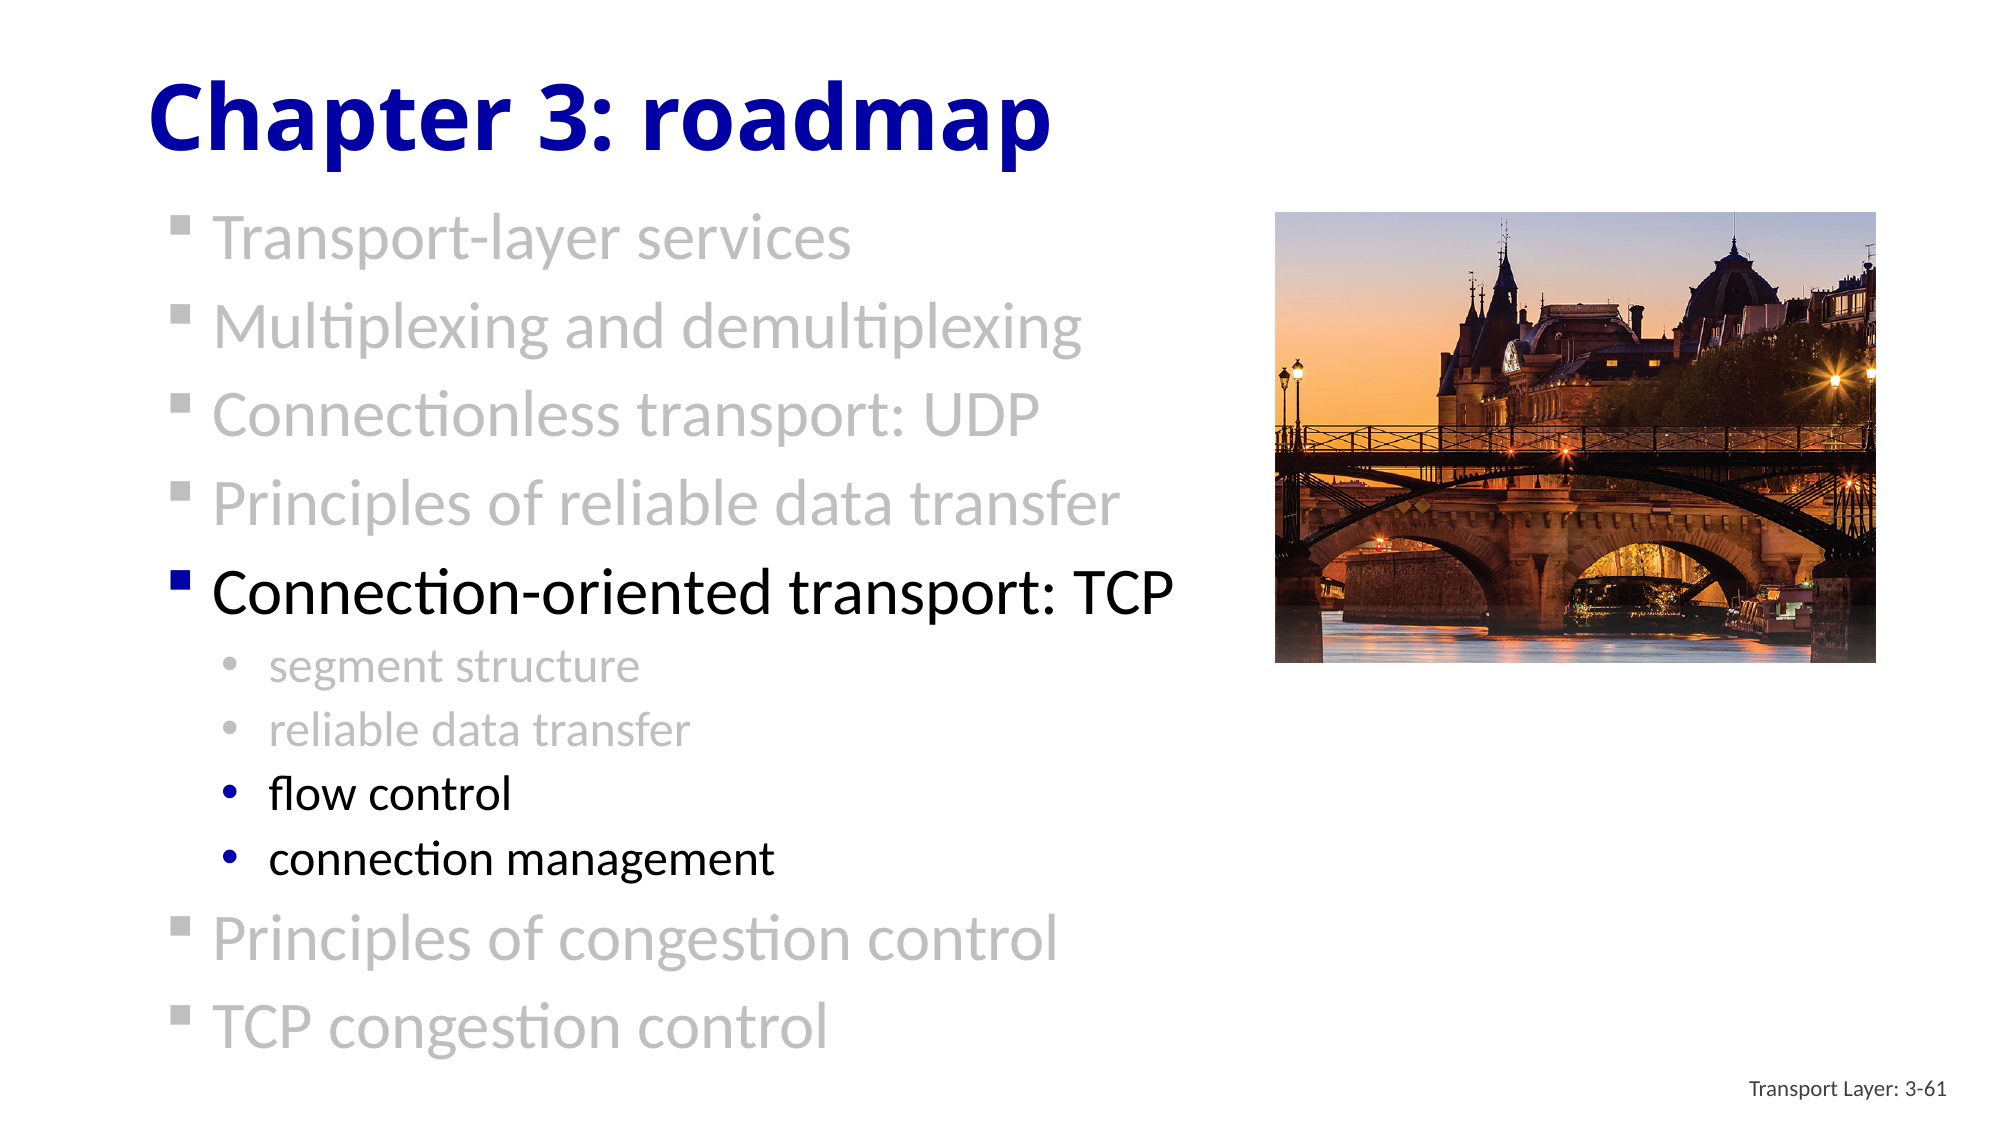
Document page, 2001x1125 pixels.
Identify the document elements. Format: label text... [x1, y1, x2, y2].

picture [1275, 212, 1876, 663]
title Chapter 3: roadmap [131, 47, 1856, 195]
slide_number Transport Layer: 3-61 [1512, 1056, 1963, 1117]
list Transport-layer services Multiplexing and demultiplexing Connectionless transport: UDP Principles of reliable data transfer Connection-oriented transport: TCP segment structure reliable data transfer flow control connection management Principles of congestion control TCP congestion control [131, 194, 1217, 1117]
